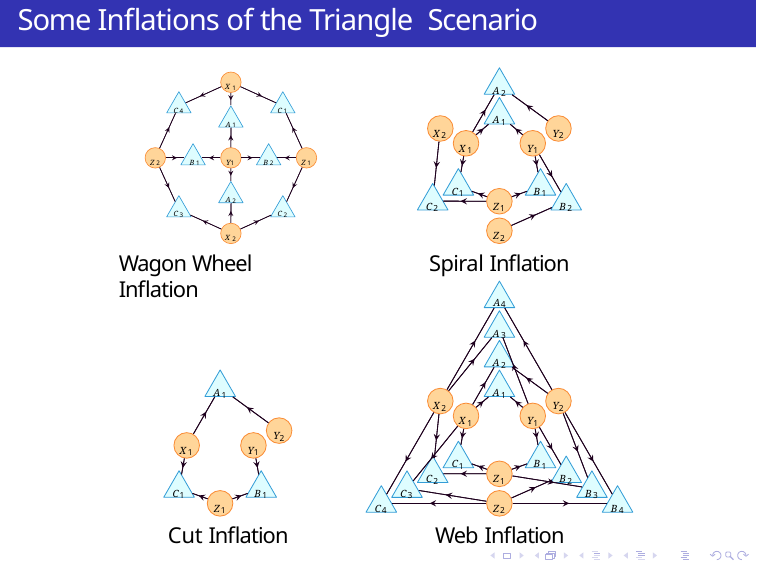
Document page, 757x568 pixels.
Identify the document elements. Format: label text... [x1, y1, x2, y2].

text_box [508, 82, 515, 95]
text_box [417, 198, 424, 210]
text_box C2 [275, 205, 290, 221]
text_box [441, 470, 448, 483]
text_box Y1 [524, 136, 541, 158]
text_box [270, 209, 275, 217]
text_box X2 [431, 121, 450, 143]
text_box [459, 431, 467, 439]
text_box Y1 [524, 409, 541, 430]
text_box [479, 109, 486, 117]
text_box [476, 401, 484, 408]
text_box [526, 105, 534, 112]
text_box [532, 431, 539, 439]
text_box Z2 [491, 496, 508, 518]
text_box Z1 [491, 467, 508, 488]
text_box [218, 119, 223, 128]
text_box [467, 183, 474, 196]
text_box [390, 500, 397, 513]
text_box [290, 104, 296, 113]
text_box [441, 197, 448, 210]
text_box [426, 459, 440, 467]
text_box [426, 183, 439, 194]
text_box X2 [223, 228, 239, 244]
text_box [296, 147, 317, 165]
text_box [586, 470, 598, 481]
text_box [187, 143, 199, 153]
text_box [202, 220, 209, 226]
text_box Cut Inflation [165, 521, 290, 549]
text_box [253, 460, 260, 468]
text_box Y2 [550, 121, 566, 143]
text_box [204, 385, 211, 397]
text_box C1 [449, 452, 467, 473]
text_box [626, 500, 633, 513]
text_box [486, 490, 513, 513]
text_box [198, 494, 206, 501]
text_box [263, 143, 275, 153]
text_box [575, 471, 582, 483]
text_box B2 [557, 467, 575, 485]
text_box B2 [557, 484, 575, 488]
text_box [277, 195, 289, 205]
text_box [246, 407, 255, 414]
text_box Spiral Inflation A4 [427, 249, 572, 312]
text_box A1 [490, 381, 508, 402]
text_box [375, 485, 388, 496]
text_box [166, 105, 171, 113]
text_box Z2 [491, 224, 508, 245]
text_box Y2 [271, 423, 287, 445]
text_box [277, 91, 289, 101]
text_box [166, 209, 171, 217]
text_box [534, 441, 547, 452]
text_box [433, 433, 441, 441]
text_box [180, 460, 188, 468]
text_box [405, 454, 412, 462]
text_box [484, 356, 490, 367]
text_box X1 [177, 438, 196, 460]
text_box [547, 478, 555, 485]
text_box [477, 465, 486, 472]
text_box [562, 500, 570, 507]
text_box [225, 181, 237, 191]
text_box [443, 184, 449, 196]
text_box Z1 [299, 153, 314, 169]
text_box [228, 210, 234, 217]
text_box A1 [223, 115, 238, 131]
text_box [484, 84, 490, 95]
text_box [292, 127, 298, 134]
text_box [493, 67, 506, 78]
text_box [266, 417, 292, 441]
text_box Y1 [245, 438, 261, 460]
text_box [550, 199, 557, 210]
text_box [186, 104, 192, 113]
text_box B1 [531, 179, 549, 201]
text_box [508, 325, 515, 338]
text_box A2 [490, 351, 508, 372]
text_box [207, 490, 233, 513]
text_box Wagon Wheel Inflation [116, 249, 339, 302]
text_box [431, 451, 438, 459]
text_box [240, 432, 267, 456]
text_box [484, 327, 490, 338]
text_box [484, 113, 490, 124]
text_box [469, 340, 476, 348]
text_box [453, 130, 479, 153]
text_box [229, 385, 236, 397]
text_box C4 [372, 496, 390, 518]
text_box [528, 214, 536, 221]
text_box [163, 486, 170, 498]
text_box [253, 220, 260, 226]
text_box [270, 105, 275, 113]
text_box [218, 195, 223, 203]
text_box [443, 457, 449, 468]
text_box [611, 485, 624, 496]
text_box [199, 91, 206, 97]
text_box [575, 198, 582, 210]
text_box [391, 486, 398, 498]
text_box [549, 183, 556, 196]
text_box [528, 486, 536, 493]
text_box C3 [171, 205, 186, 221]
text_box [486, 217, 513, 241]
text_box [452, 168, 465, 179]
text_box [173, 432, 200, 455]
text_box [515, 128, 523, 136]
text_box C1 [449, 179, 467, 201]
text_box [602, 502, 608, 513]
text_box A3 [490, 321, 508, 343]
text_box B1 [531, 452, 549, 473]
text_box [145, 147, 165, 165]
text_box [493, 310, 506, 321]
text_box [486, 461, 513, 484]
text_box [460, 470, 468, 477]
text_box [427, 115, 454, 138]
text_box [214, 369, 226, 380]
text_box X1 [456, 136, 475, 158]
text_box [486, 188, 513, 211]
text_box [508, 384, 515, 397]
text_box [552, 472, 557, 482]
text_box [290, 208, 296, 217]
text_box [234, 494, 242, 501]
text_box X1 [456, 409, 475, 430]
text_box C4 [171, 101, 186, 117]
text_box [460, 198, 468, 205]
text_box [220, 223, 242, 240]
text_box [546, 442, 553, 450]
text_box [200, 411, 207, 419]
text_box [576, 487, 583, 498]
text_box [515, 401, 523, 408]
text_box [173, 195, 185, 205]
text_box [477, 192, 486, 199]
text_box X1 [223, 77, 239, 93]
text_box [519, 130, 546, 153]
text_box [238, 193, 244, 203]
text_box [220, 72, 242, 89]
text_box [225, 106, 237, 115]
text_box [433, 161, 441, 168]
text_box [587, 454, 594, 462]
text_box [238, 118, 244, 128]
text_box B1 [252, 481, 270, 503]
text_box [220, 147, 242, 166]
text_box [173, 91, 185, 101]
text_box [270, 485, 277, 498]
text_box B2 [557, 194, 575, 216]
text_box [484, 386, 490, 397]
text_box [513, 465, 521, 472]
text_box [572, 444, 579, 452]
text_box Z1 [491, 194, 508, 216]
text_box Y2 [550, 394, 566, 415]
text_box Y1 [224, 153, 238, 169]
text_box A1 [490, 108, 508, 130]
text_box [453, 403, 479, 425]
text_box [276, 156, 281, 165]
text_box [513, 192, 521, 199]
text_box [493, 340, 506, 351]
text_box [534, 168, 547, 179]
text_box [526, 377, 534, 385]
text_box [560, 183, 573, 194]
text_box [532, 158, 539, 166]
text_box [493, 370, 506, 381]
text_box [416, 486, 423, 498]
text_box B4 [608, 496, 626, 518]
text_box [452, 441, 465, 452]
text_box [467, 456, 474, 468]
text_box [445, 492, 453, 499]
text_box [559, 456, 573, 467]
text_box [519, 403, 546, 426]
text_box [545, 115, 572, 139]
text_box [366, 501, 372, 513]
text_box [186, 208, 192, 217]
text_box B3 [583, 481, 601, 503]
text_box [508, 112, 515, 124]
text_box [549, 455, 556, 468]
text_box [493, 97, 506, 108]
text_box C1 [275, 101, 290, 117]
text_box [545, 388, 572, 412]
text_box X2 [431, 394, 450, 415]
text_box [164, 127, 170, 134]
text_box [525, 457, 531, 468]
text_box B2 [261, 153, 276, 169]
text_box A2 [223, 191, 238, 206]
text_box [512, 364, 519, 372]
text_box C3 [398, 481, 416, 503]
text_box [601, 486, 608, 498]
text_box [523, 340, 530, 348]
text_box [255, 470, 268, 481]
text_box [245, 486, 252, 498]
text_box Web Inflation [433, 521, 566, 549]
text_box [417, 471, 424, 483]
text_box [427, 388, 454, 410]
text_box [429, 500, 437, 507]
text_box C1 [170, 481, 188, 503]
text_box [468, 358, 475, 366]
text_box A1 [211, 380, 229, 402]
text_box [188, 486, 195, 498]
text_box [476, 128, 484, 136]
text_box [459, 158, 467, 166]
title Some Inflations of the Triangle Scenario [15, 0, 741, 96]
text_box [546, 169, 553, 178]
text_box [401, 470, 413, 481]
text_box C2 [424, 194, 441, 216]
text_box [525, 185, 531, 196]
text_box [479, 382, 486, 390]
text_box C2 [424, 467, 441, 488]
text_box Z1 [211, 496, 229, 518]
text_box A2 [490, 78, 508, 100]
text_box [508, 355, 512, 367]
text_box [173, 470, 185, 481]
text_box Z2 B1 [148, 153, 201, 169]
